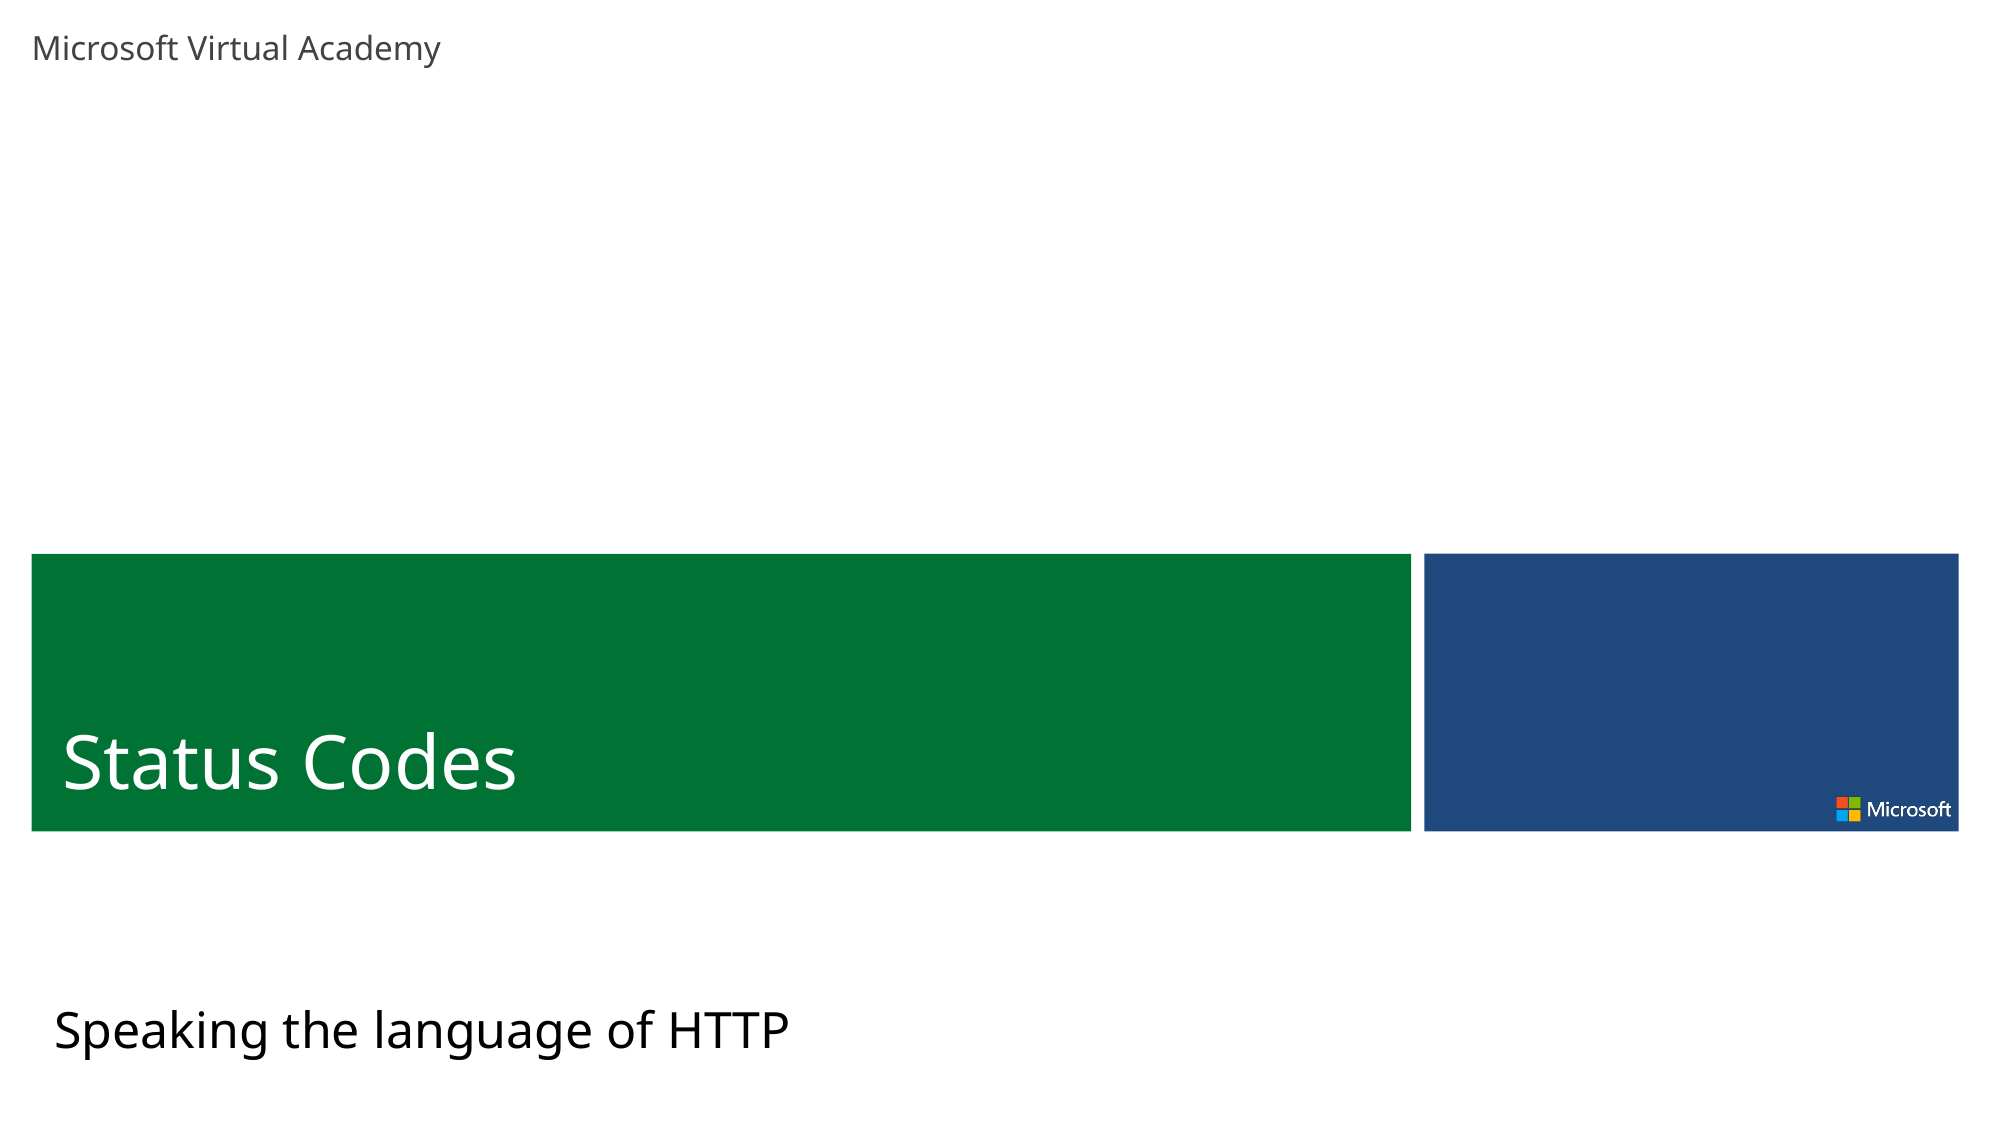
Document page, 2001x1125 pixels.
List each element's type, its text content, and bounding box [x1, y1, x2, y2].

subtitle Speaking the language of HTTP [31, 841, 1412, 1082]
picture [1834, 790, 1956, 827]
list Status Codes [47, 568, 1396, 813]
